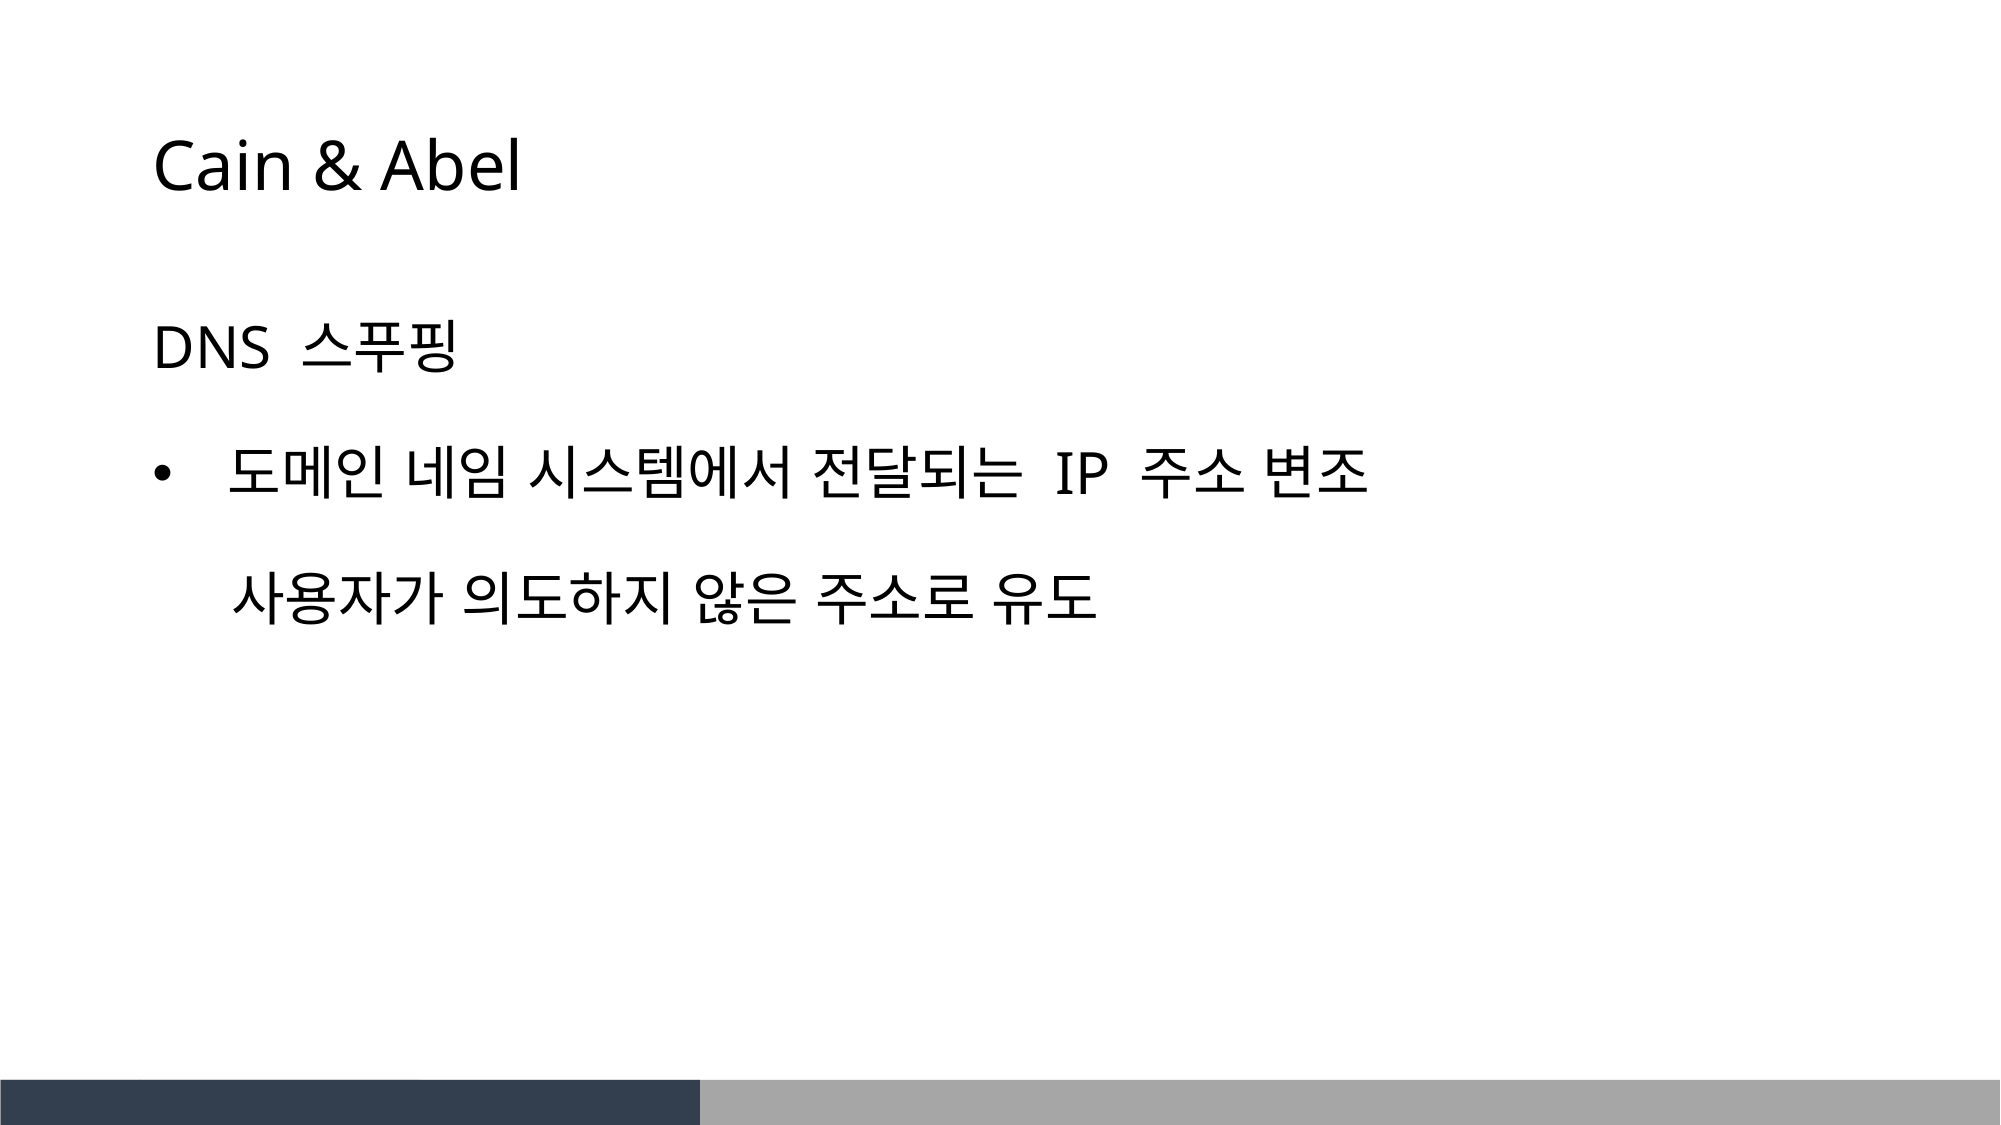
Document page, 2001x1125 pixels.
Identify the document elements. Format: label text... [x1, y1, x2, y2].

text_box Cain & Abel [137, 59, 1863, 277]
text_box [0, 1079, 2000, 1125]
text_box DNS 스푸핑 도메인 네임 시스템에서 전달되는 IP 주소 변조 사용자가 의도하지 않은 주소로 유도 [137, 277, 1923, 674]
